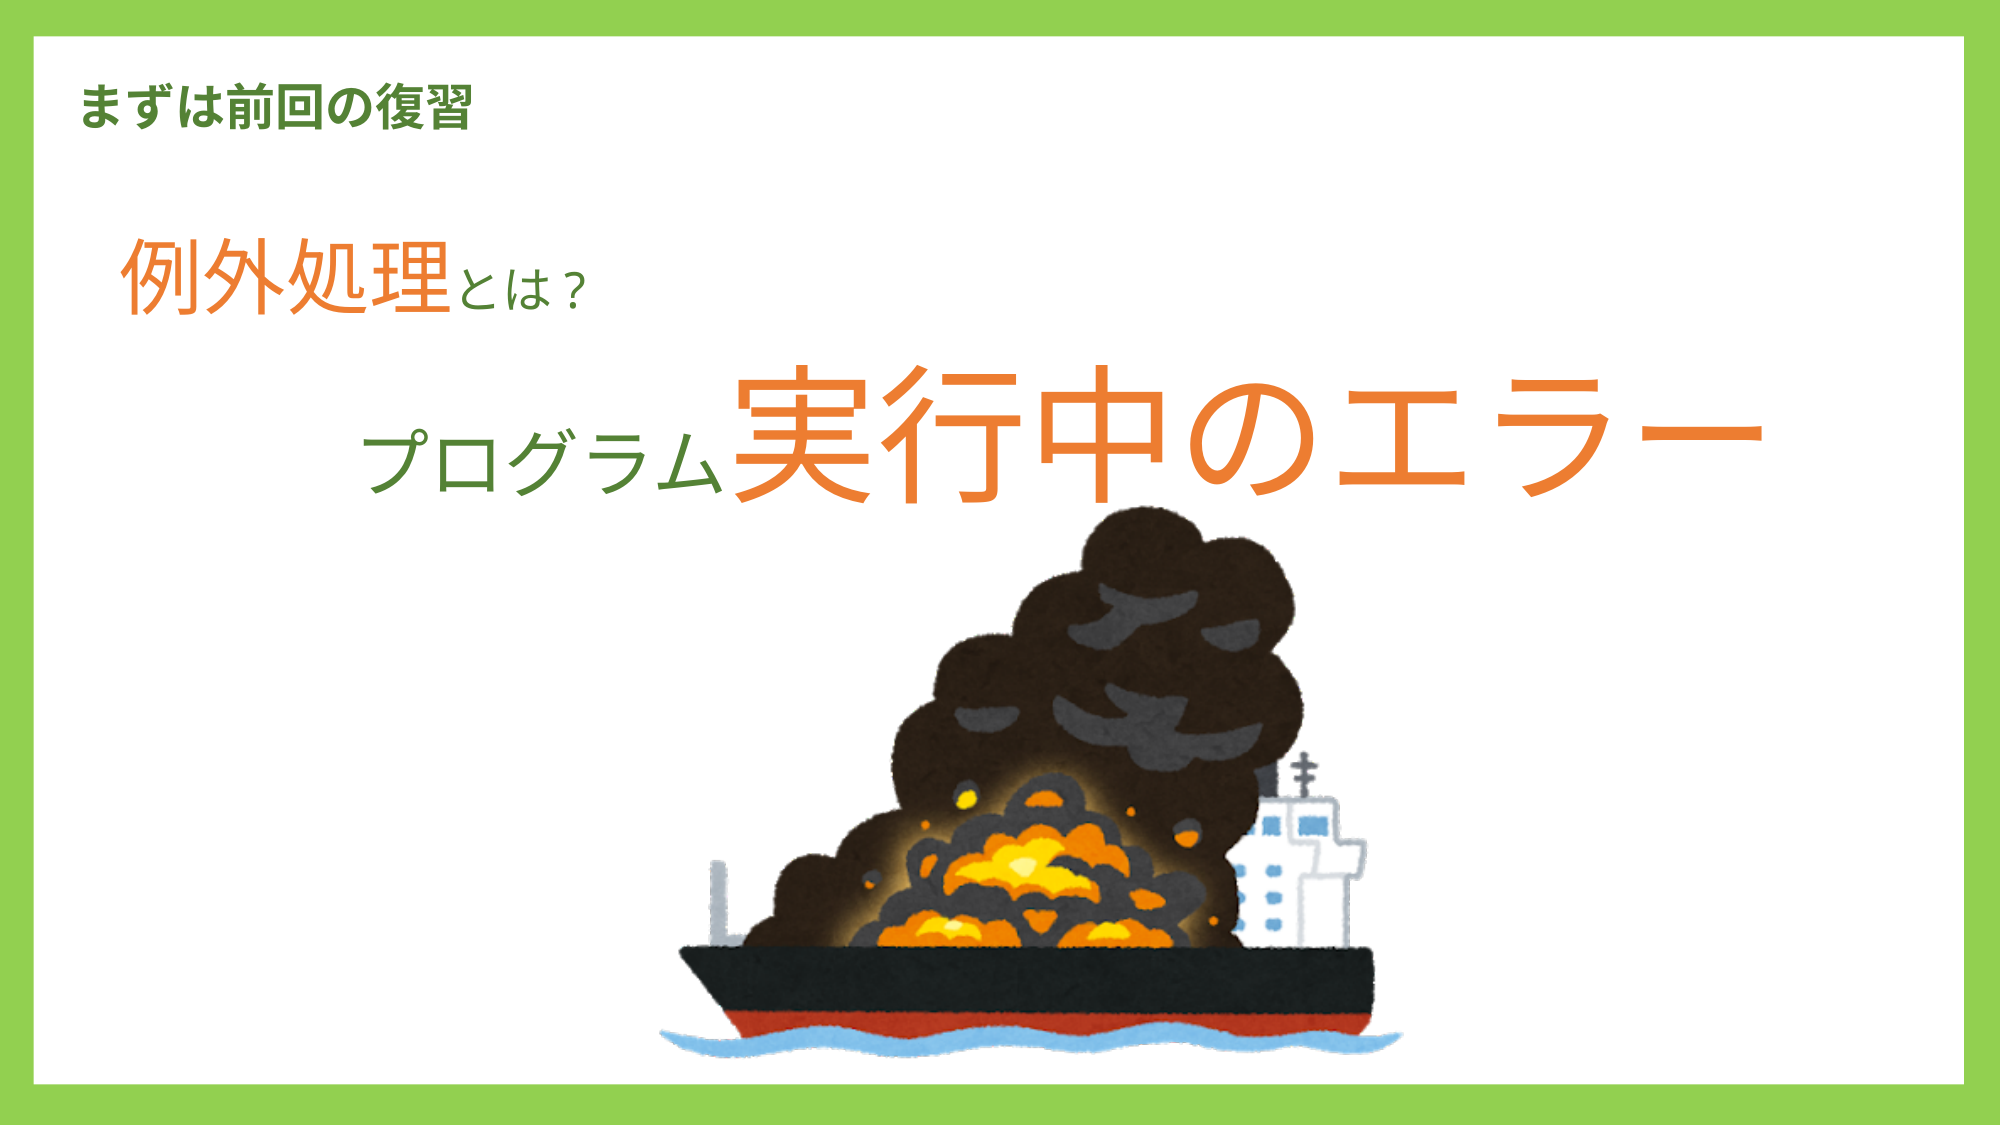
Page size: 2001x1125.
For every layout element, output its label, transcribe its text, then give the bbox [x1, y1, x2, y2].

text_box 例外処理とは? [105, 217, 602, 333]
text_box プログラム実行中のエラー [340, 333, 1793, 529]
text_box まずは前回の復習 [60, 67, 490, 143]
picture [650, 484, 1409, 1092]
